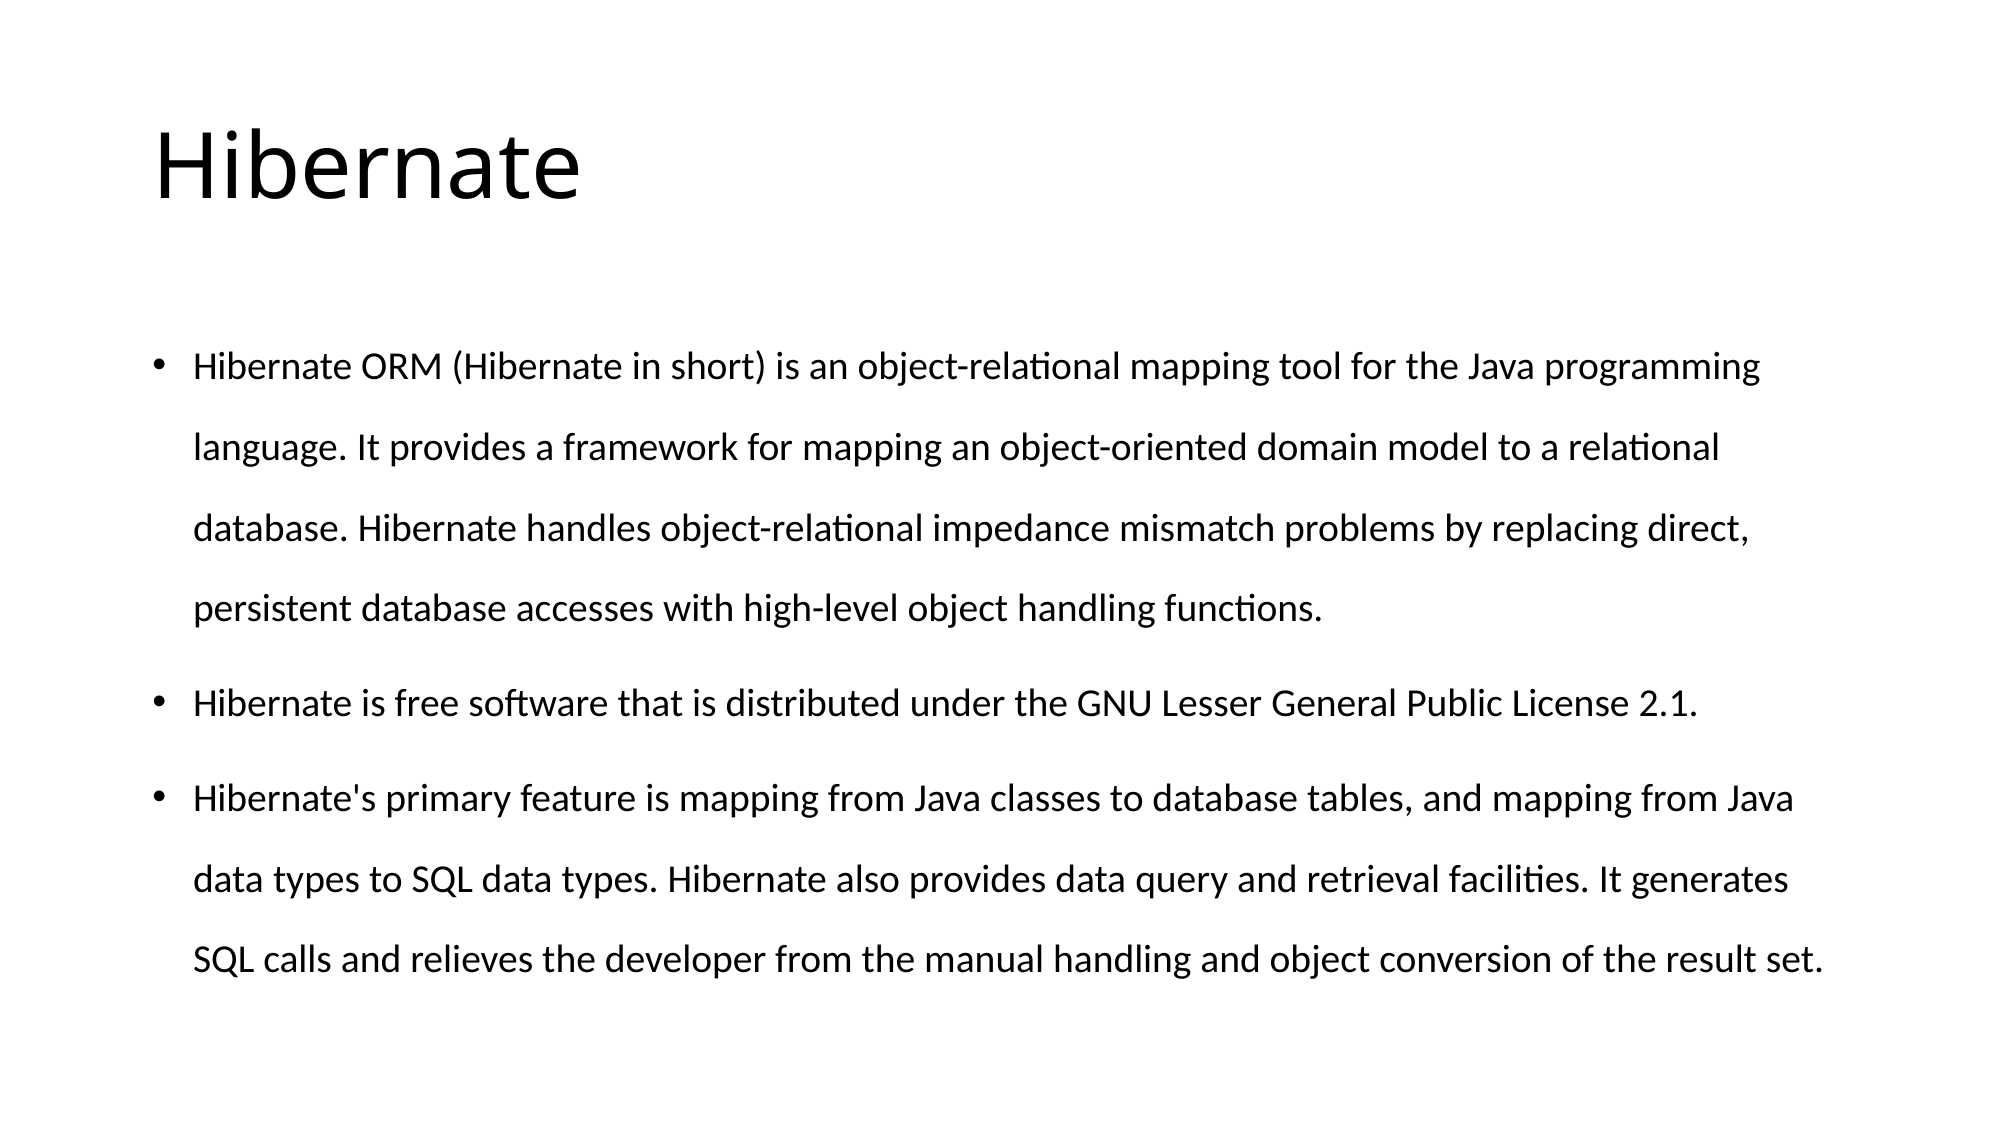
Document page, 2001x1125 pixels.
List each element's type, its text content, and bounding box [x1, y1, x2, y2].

title Hibernate [137, 59, 1863, 278]
list Hibernate ORM (Hibernate in short) is an object-relational mapping tool for the Java programming language. It provides a framework for mapping an object-oriented domain model to a relational database. Hibernate handles object-relational impedance mismatch problems by replacing direct, persistent database accesses with high-level object handling functions. Hibernate is free software that is distributed under the GNU Lesser General Public License 2.1. Hibernate's primary feature is mapping from Java classes to database tables, and mapping from Java data types to SQL data types. Hibernate also provides data query and retrieval facilities. It generates SQL calls and relieves the developer from the manual handling and object conversion of the result set. [137, 299, 1863, 1014]
